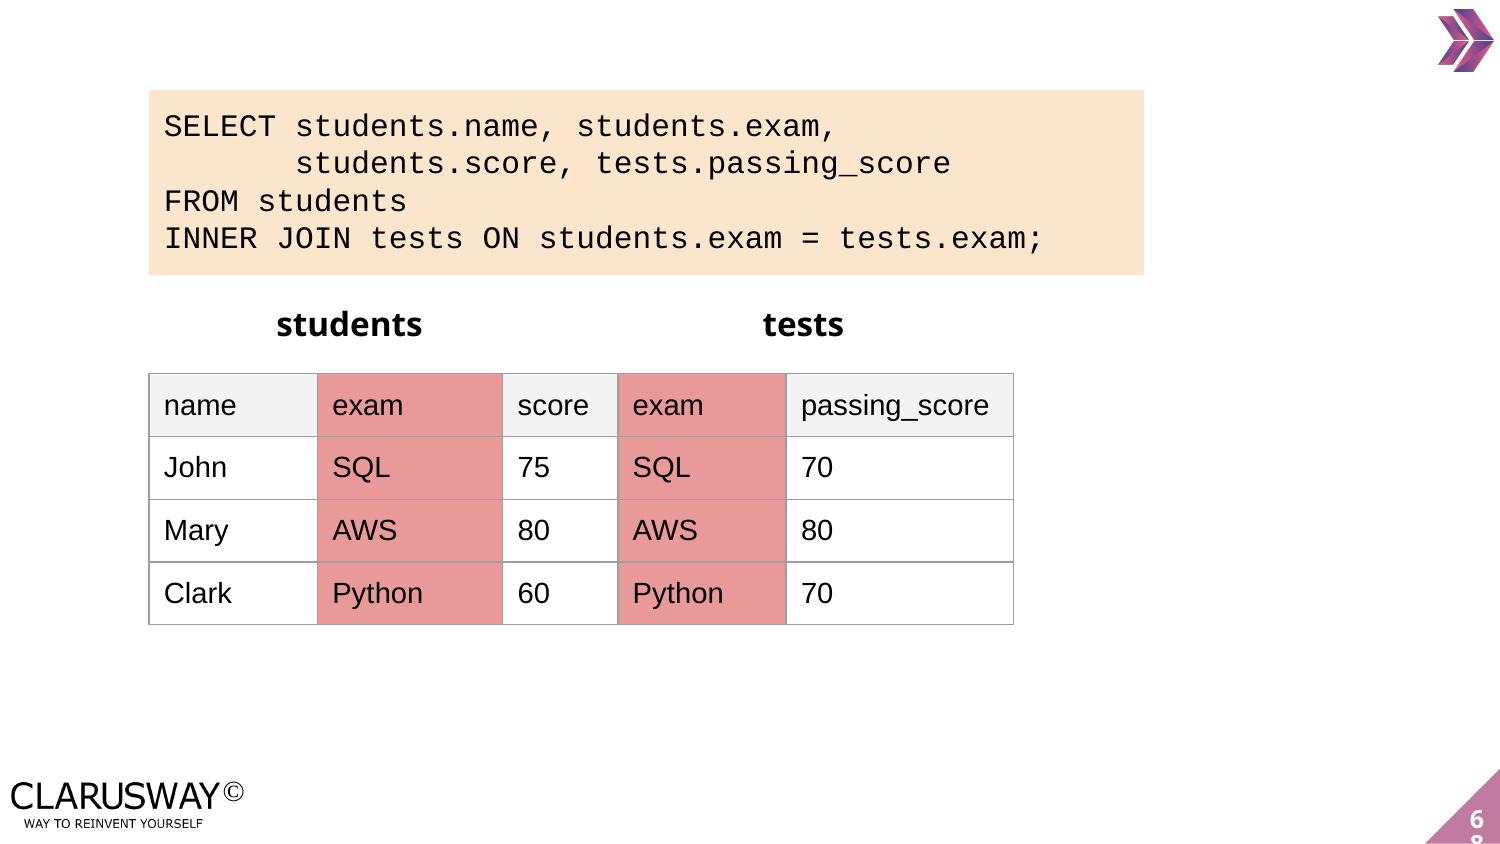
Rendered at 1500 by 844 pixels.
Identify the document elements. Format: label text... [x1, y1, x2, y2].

picture [11, 782, 220, 828]
table_cell 75 [503, 437, 617, 499]
table_cell 70 [787, 563, 1013, 624]
slide_number ‹#› [1469, 804, 1494, 838]
text_box students [261, 288, 506, 361]
table_cell AWS [318, 500, 502, 561]
text_box tests [747, 288, 863, 361]
table_cell 70 [787, 437, 1013, 499]
table_cell Mary [150, 500, 317, 561]
table_header name [150, 374, 317, 436]
table_cell SQL [619, 437, 785, 499]
picture [1438, 9, 1494, 72]
table_cell Python [318, 563, 502, 624]
table_header score [503, 374, 617, 436]
table_cell AWS [619, 500, 785, 561]
table_header exam [318, 374, 502, 436]
table_header exam [619, 374, 785, 436]
table_cell 80 [503, 500, 617, 561]
table_cell 80 [787, 500, 1013, 561]
table_cell Clark [150, 563, 317, 624]
table_header passing_score [787, 374, 1013, 436]
table_cell SQL [318, 437, 502, 499]
table_cell John [150, 437, 317, 499]
table_cell 60 [503, 563, 617, 624]
text_box SELECT students.name, students.exam, students.score, tests.passing_score FROM students INNER JOIN tests ON students.exam = tests.exam; [148, 90, 1145, 276]
table_cell Python [619, 563, 785, 624]
